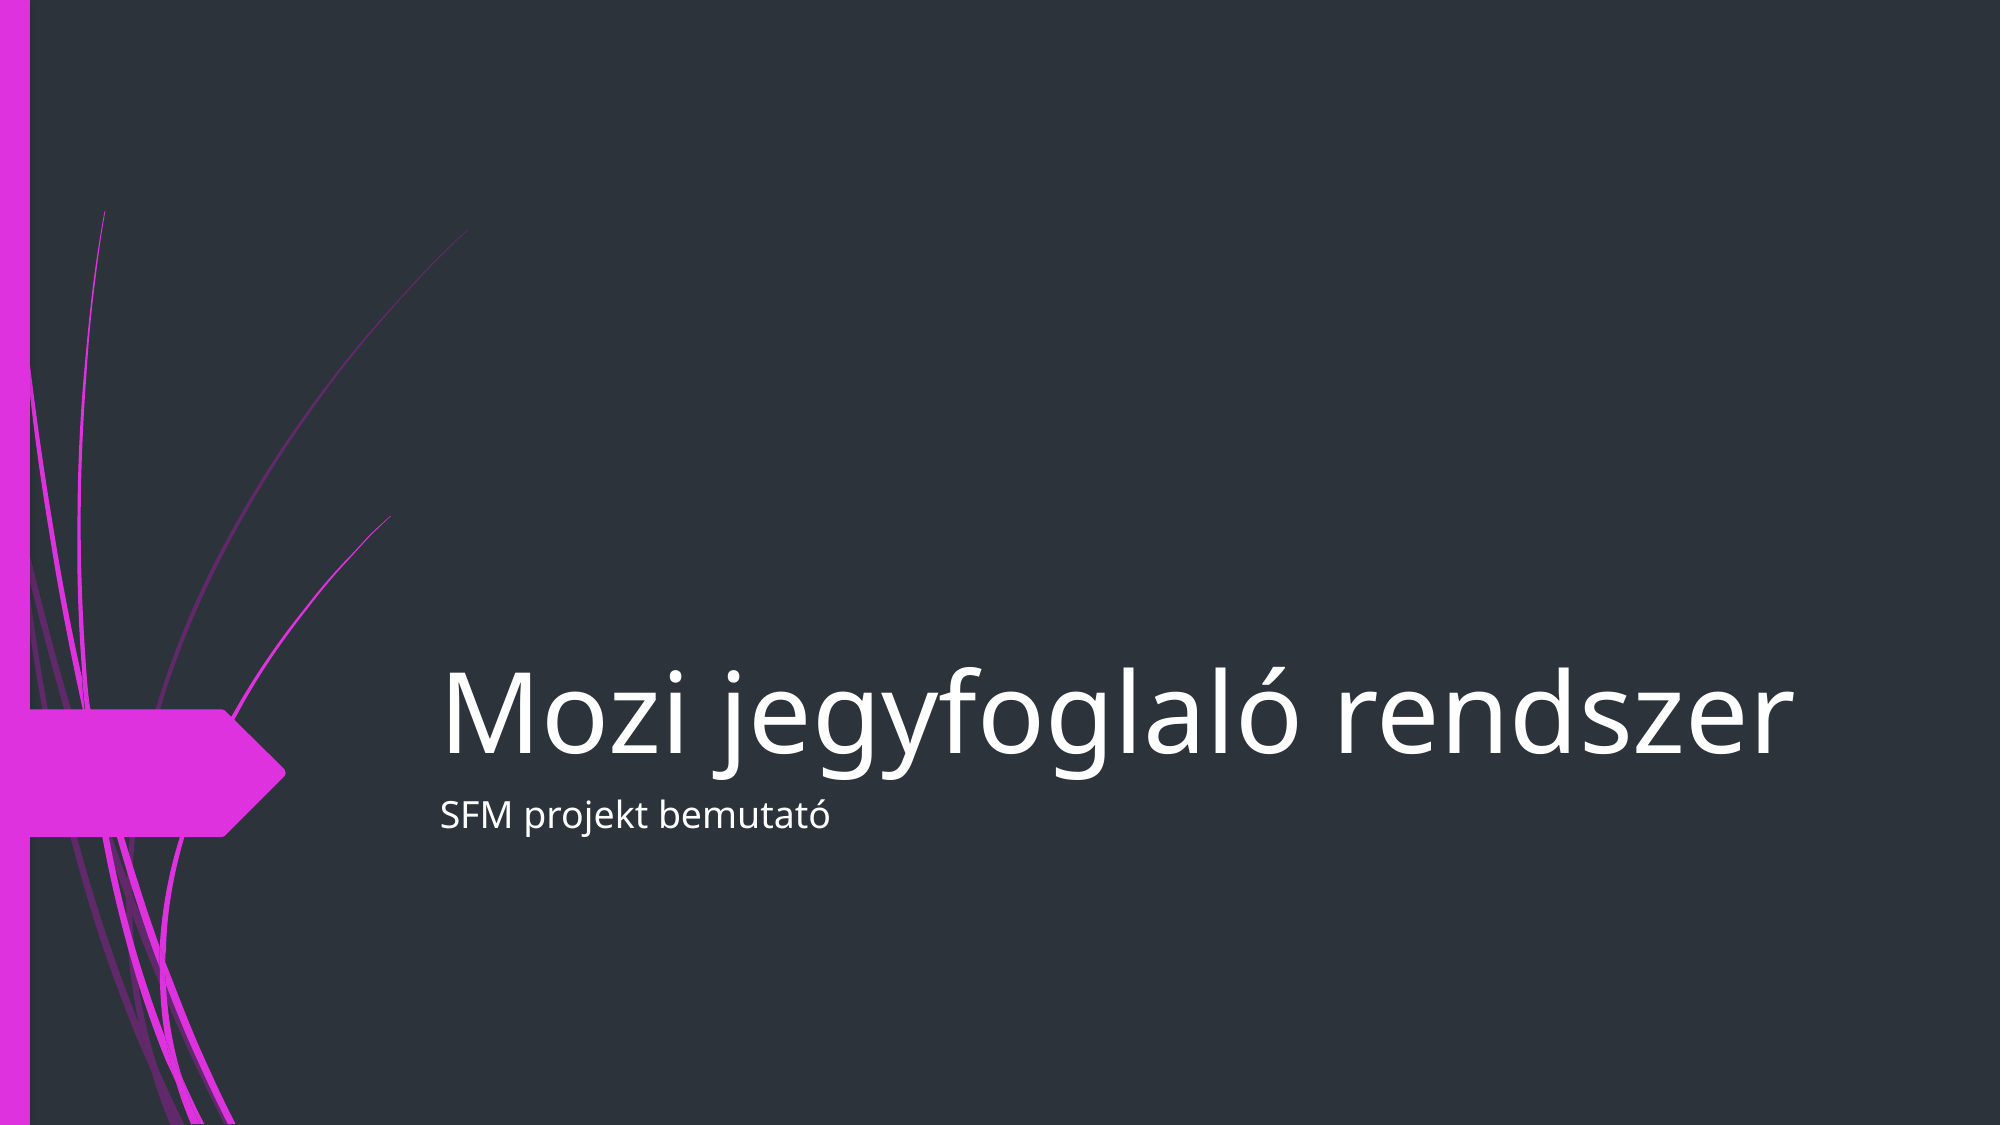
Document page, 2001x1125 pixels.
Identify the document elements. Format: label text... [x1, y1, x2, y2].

title Mozi jegyfoglaló rendszer [424, 412, 1888, 783]
subtitle SFM projekt bemutató [424, 783, 1888, 969]
